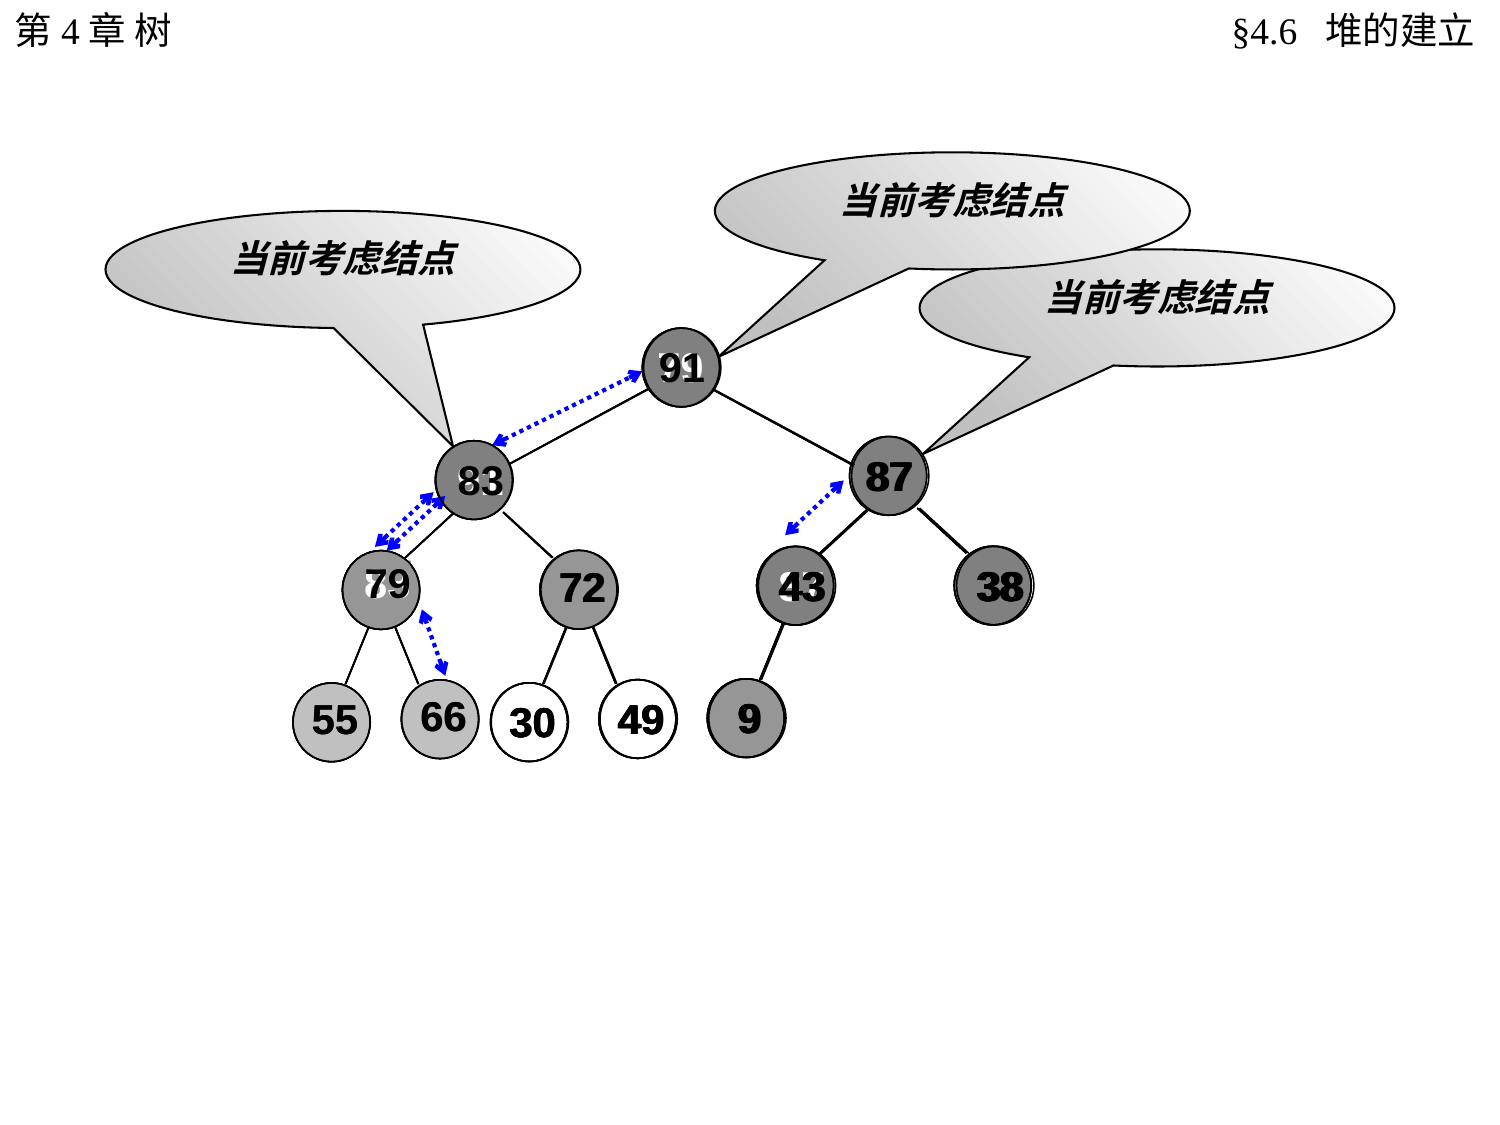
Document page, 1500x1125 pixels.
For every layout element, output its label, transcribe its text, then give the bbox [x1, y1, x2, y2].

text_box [1195, 249, 1395, 762]
text_box §4.6 堆的建立 [927, 0, 1499, 60]
text_box 第4章 树 [0, 0, 313, 60]
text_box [105, 210, 287, 762]
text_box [292, 152, 1191, 762]
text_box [292, 327, 1035, 762]
